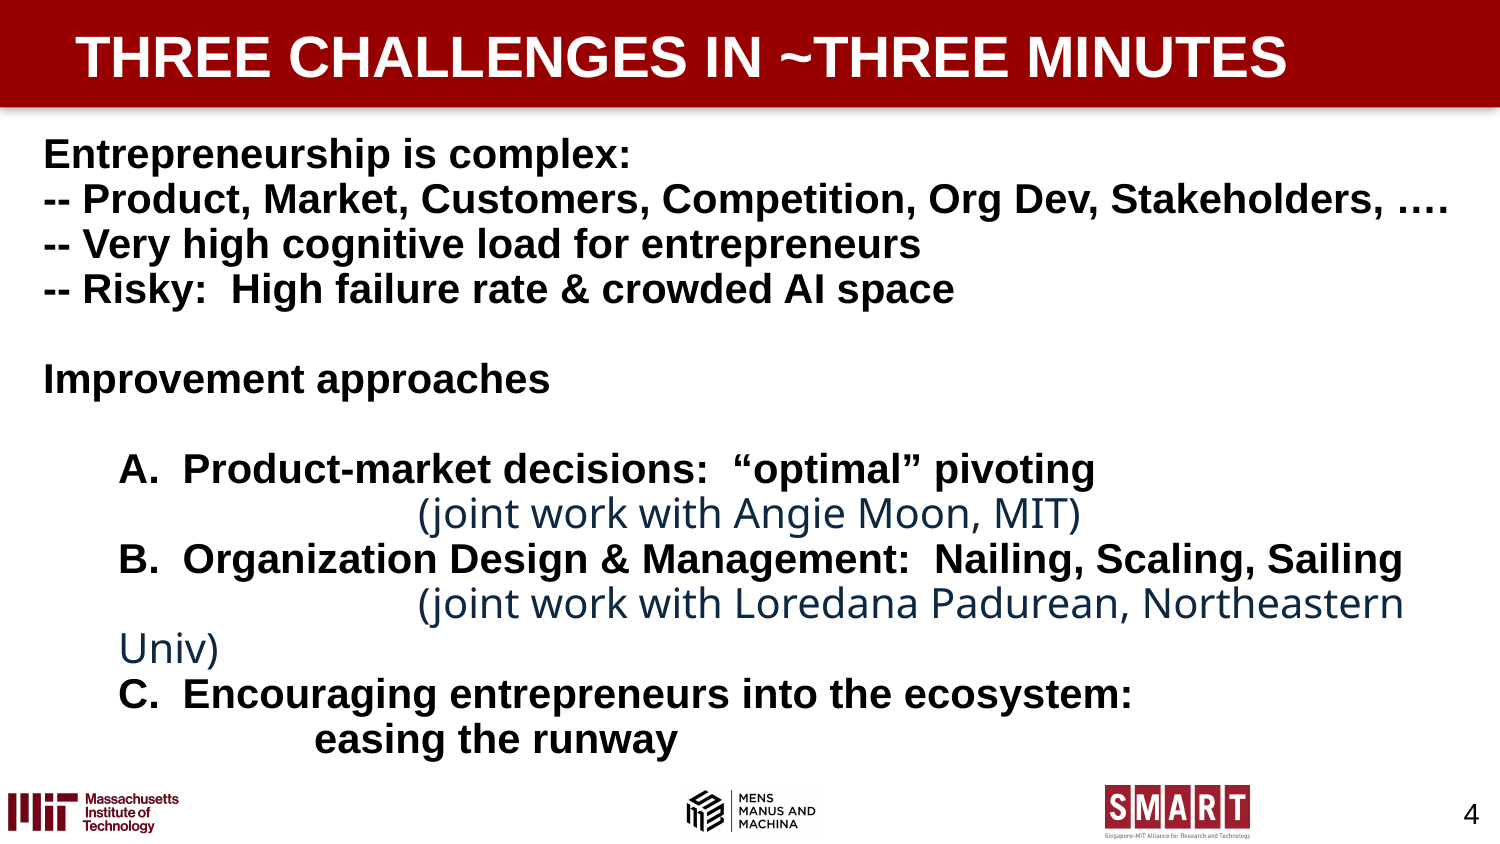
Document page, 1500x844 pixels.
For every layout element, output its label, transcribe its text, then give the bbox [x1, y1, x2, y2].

list Entrepreneurship is complex: -- Product, Market, Customers, Competition, Org Dev, Stakeholders, …. -- Very high cognitive load for entrepreneurs -- Risky: High failure rate & crowded AI space Improvement approaches A. Product-market decisions: “optimal” pivoting (joint work with Angie Moon, MIT) B. Organization Design & Management: Nailing, Scaling, Sailing (joint work with Loredana Padurean, Northeastern Univ) C. Encouraging entrepreneurs into the ecosystem: easing the runway [31, 126, 1469, 771]
slide_number 4 [1329, 789, 1491, 835]
title THREE CHALLENGES IN ~THREE MINUTES [63, 0, 1500, 108]
picture [0, 785, 187, 839]
picture [680, 785, 820, 839]
picture [1105, 785, 1250, 839]
